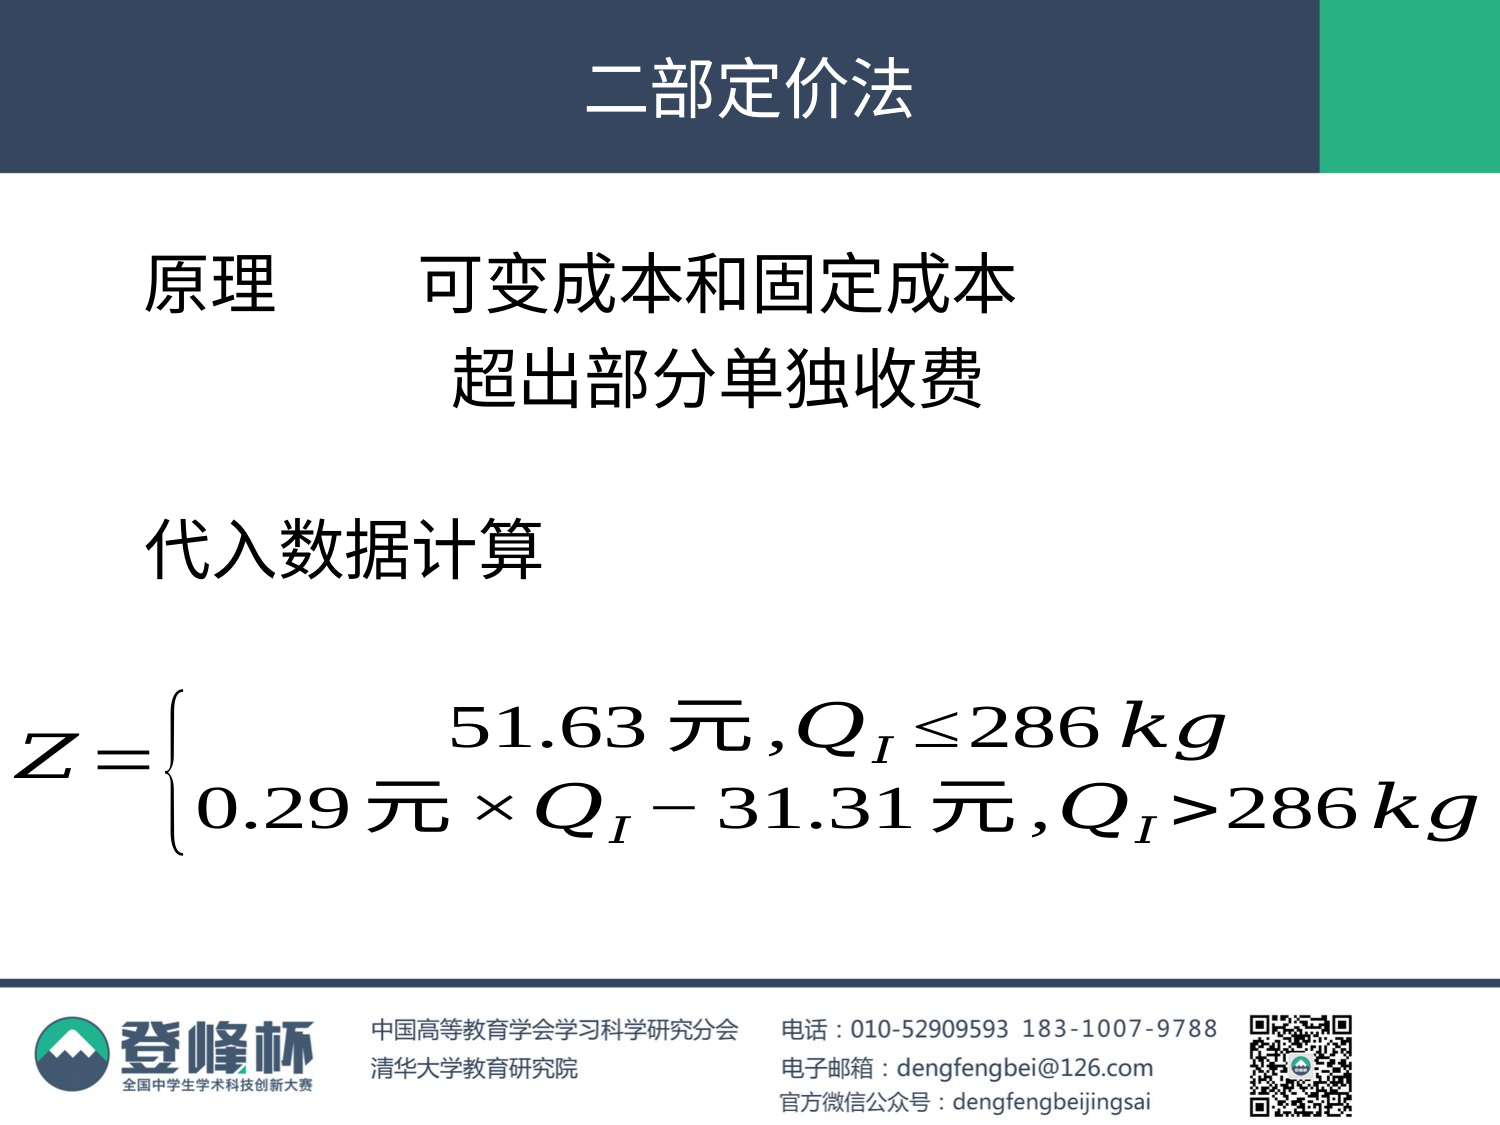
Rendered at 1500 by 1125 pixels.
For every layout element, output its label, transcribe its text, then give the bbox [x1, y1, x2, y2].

text_box 二部定价法 [7, 0, 1493, 181]
picture [0, 0, 1500, 1125]
text_box 可变成本和固定成本 [403, 234, 1034, 329]
text_box 原理 [128, 234, 292, 330]
text_box 超出部分单独收费 [436, 329, 1001, 425]
text_box 代入数据计算 [129, 500, 561, 595]
